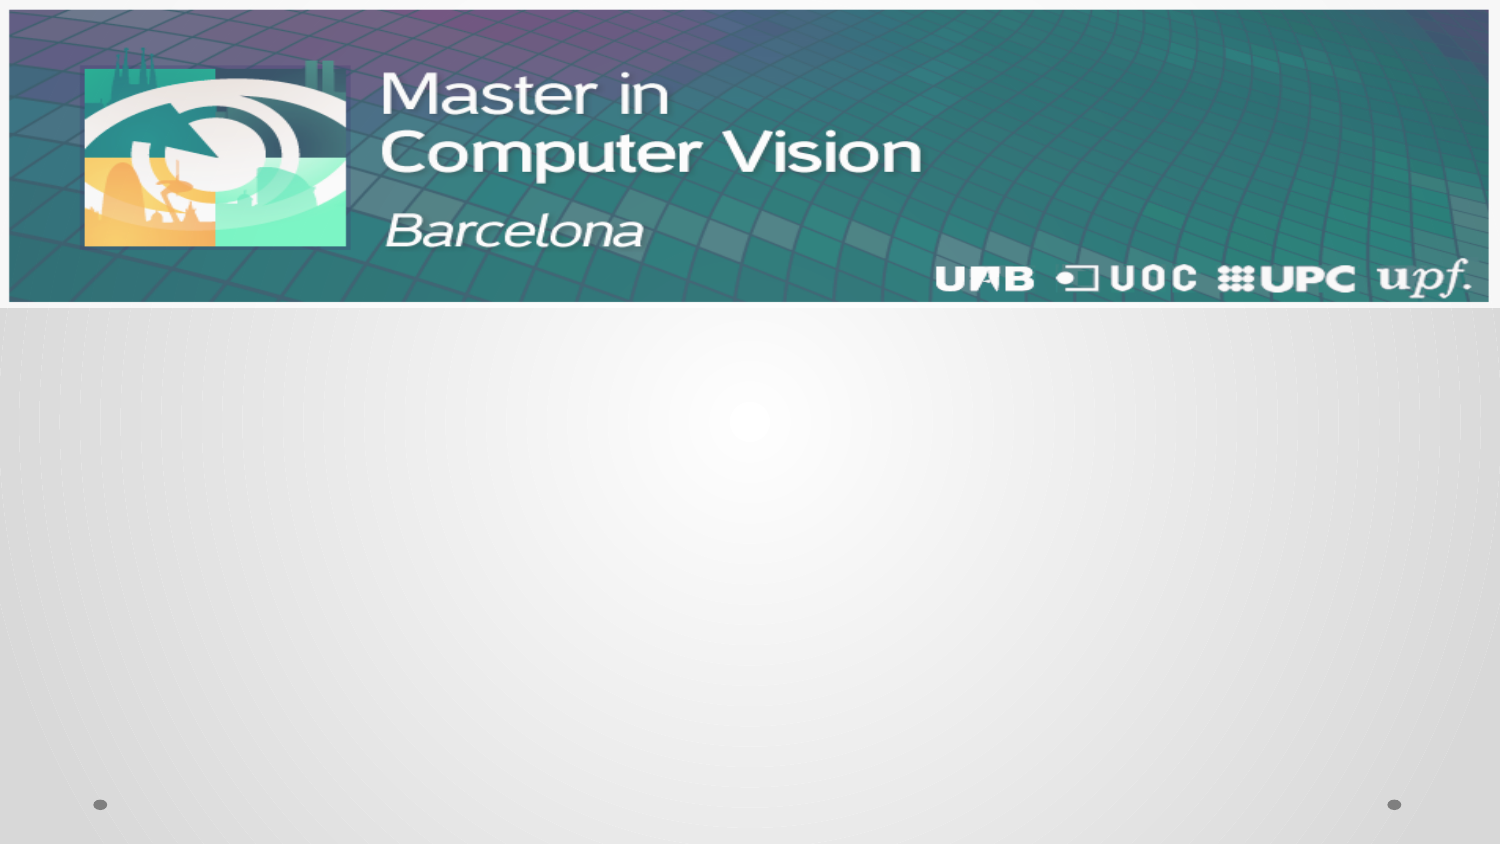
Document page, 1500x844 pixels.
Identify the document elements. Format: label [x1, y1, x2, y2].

picture [0, 0, 1500, 309]
